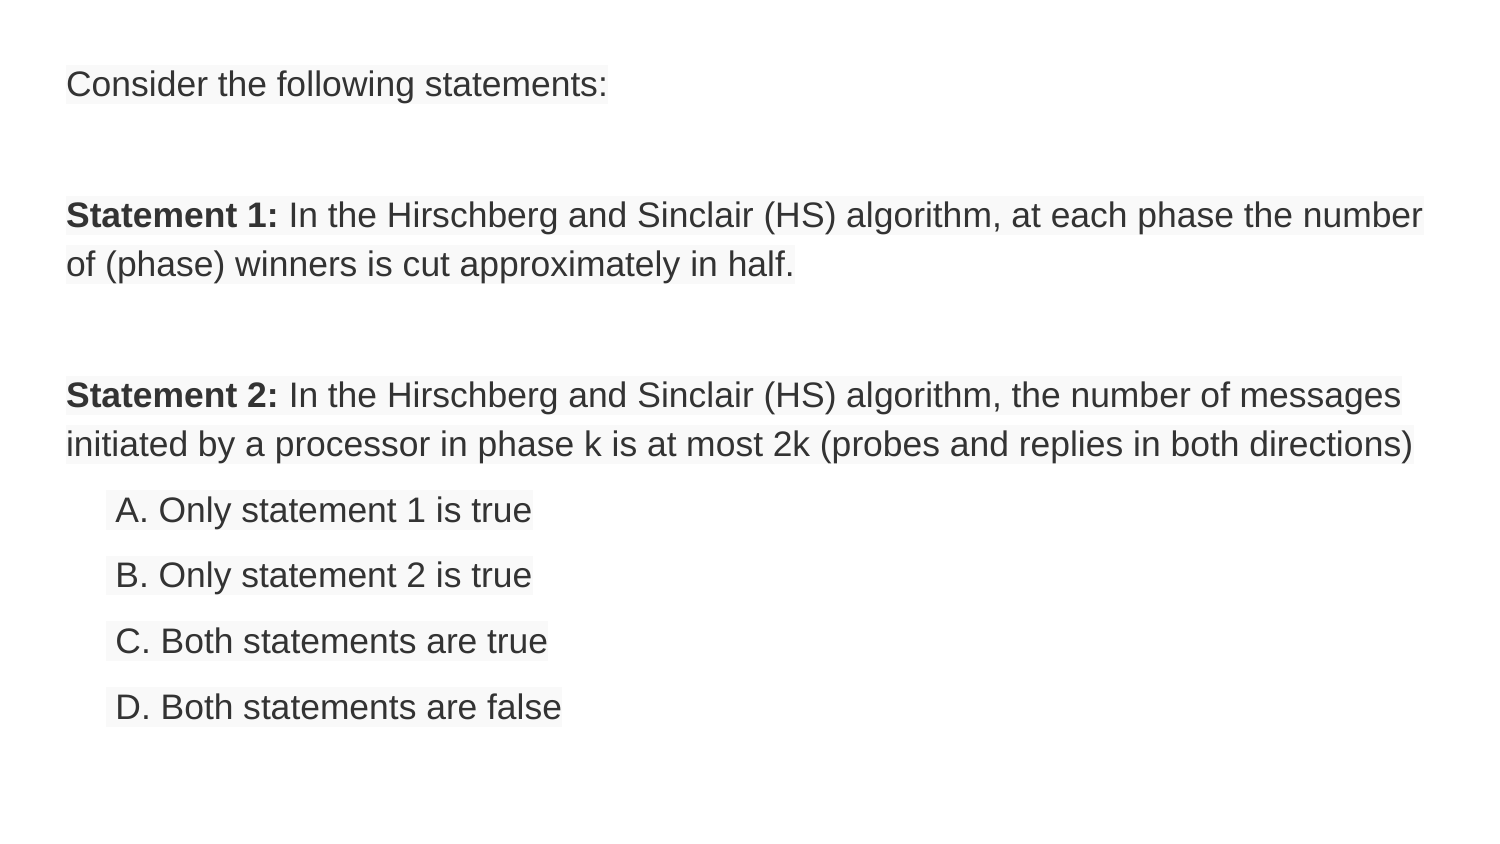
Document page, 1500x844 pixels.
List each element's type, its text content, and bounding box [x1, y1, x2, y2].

list Consider the following statements: Statement 1: In the Hirschberg and Sinclair (HS) algorithm, at each phase the number of (phase) winners is cut approximately in half. Statement 2: In the Hirschberg and Sinclair (HS) algorithm, the number of messages initiated by a processor in phase k is at most 2k (probes and replies in both directions) A. Only statement 1 is true B. Only statement 2 is true C. Both statements are true D. Both statements are false [51, 40, 1449, 820]
